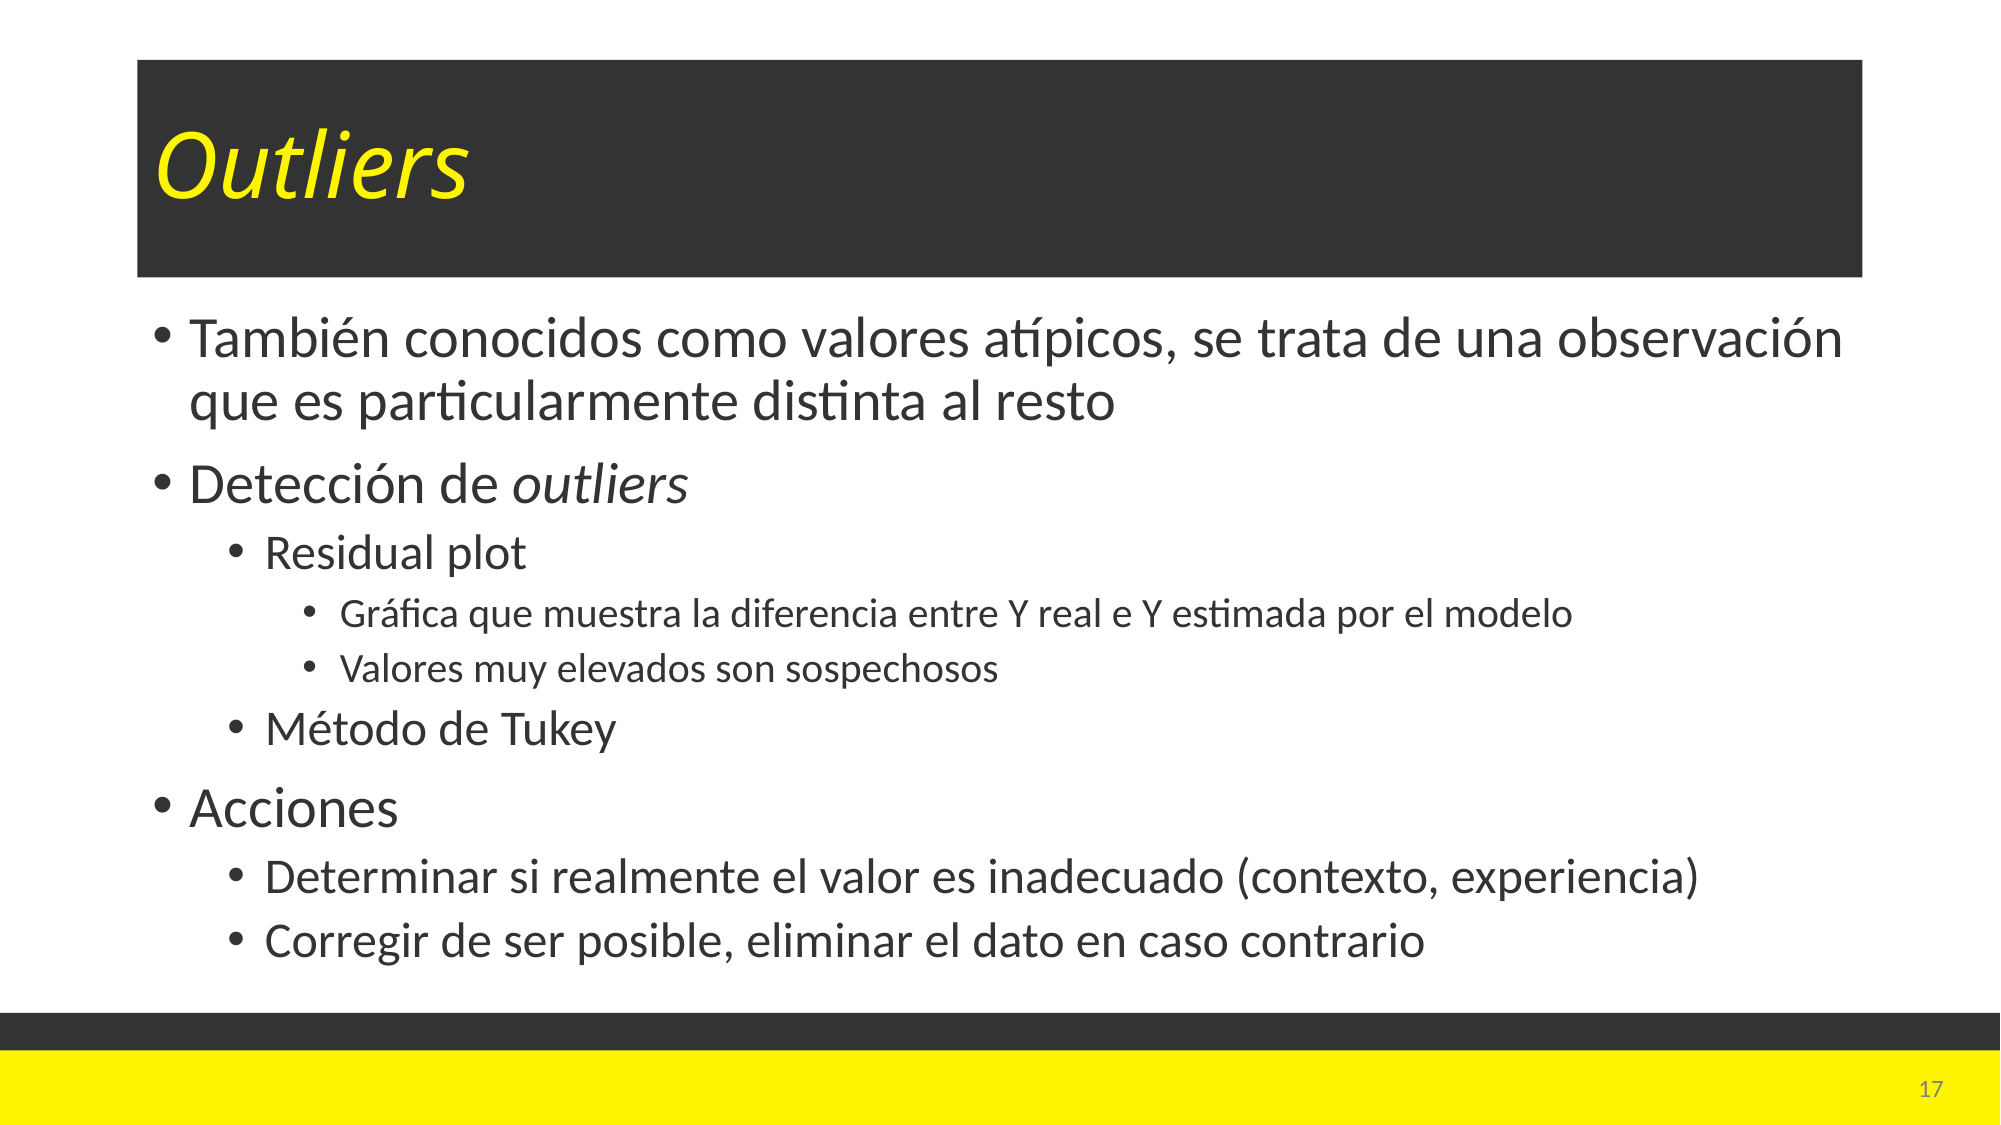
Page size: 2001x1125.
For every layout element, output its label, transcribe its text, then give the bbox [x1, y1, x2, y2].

title Outliers [137, 59, 1863, 278]
list También conocidos como valores atípicos, se trata de una observación que es particularmente distinta al resto Detección de outliers Residual plot Gráfica que muestra la diferencia entre Y real e Y estimada por el modelo Valores muy elevados son sospechosos Método de Tukey Acciones Determinar si realmente el valor es inadecuado (contexto, experiencia) Corregir de ser posible, eliminar el dato en caso contrario [137, 299, 1863, 1014]
